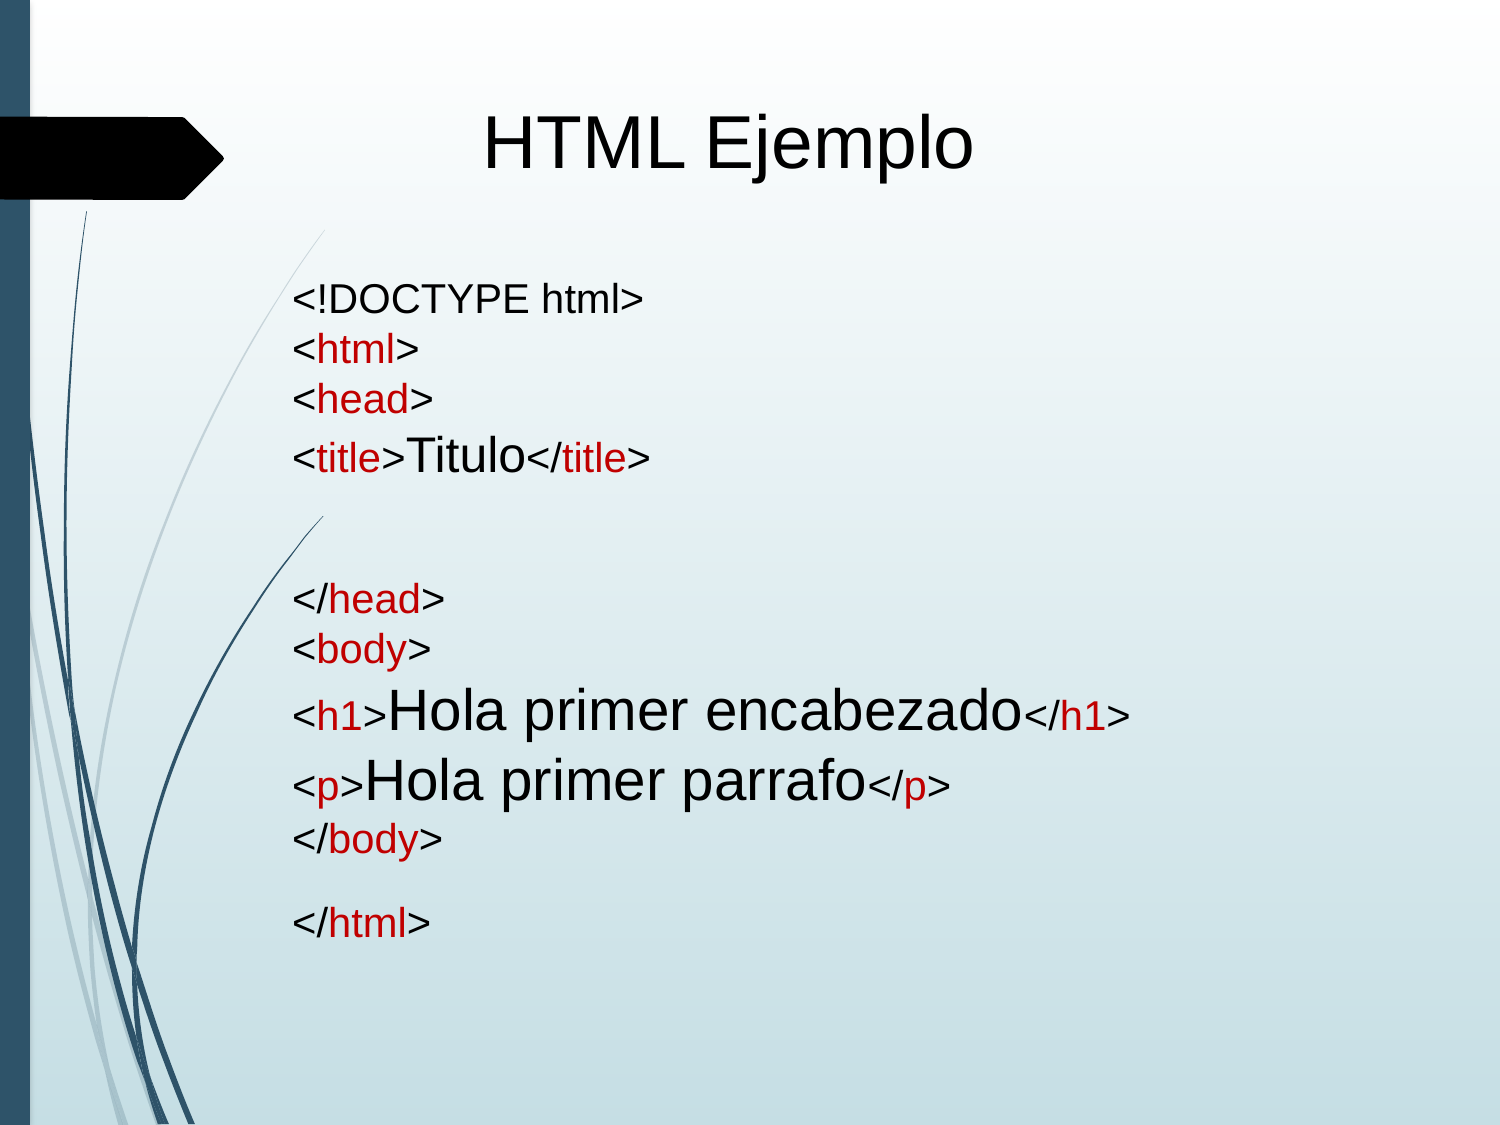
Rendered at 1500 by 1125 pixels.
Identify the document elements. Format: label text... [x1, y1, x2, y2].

text_box HTML Ejemplo [0, 45, 1330, 233]
text_box <!DOCTYPE html> <html> <head> <title>Titulo</title> </head> <body> <h1>Hola primer encabezado</h1> <p>Hola primer parrafo</p> </body> </html> [277, 264, 1212, 1003]
